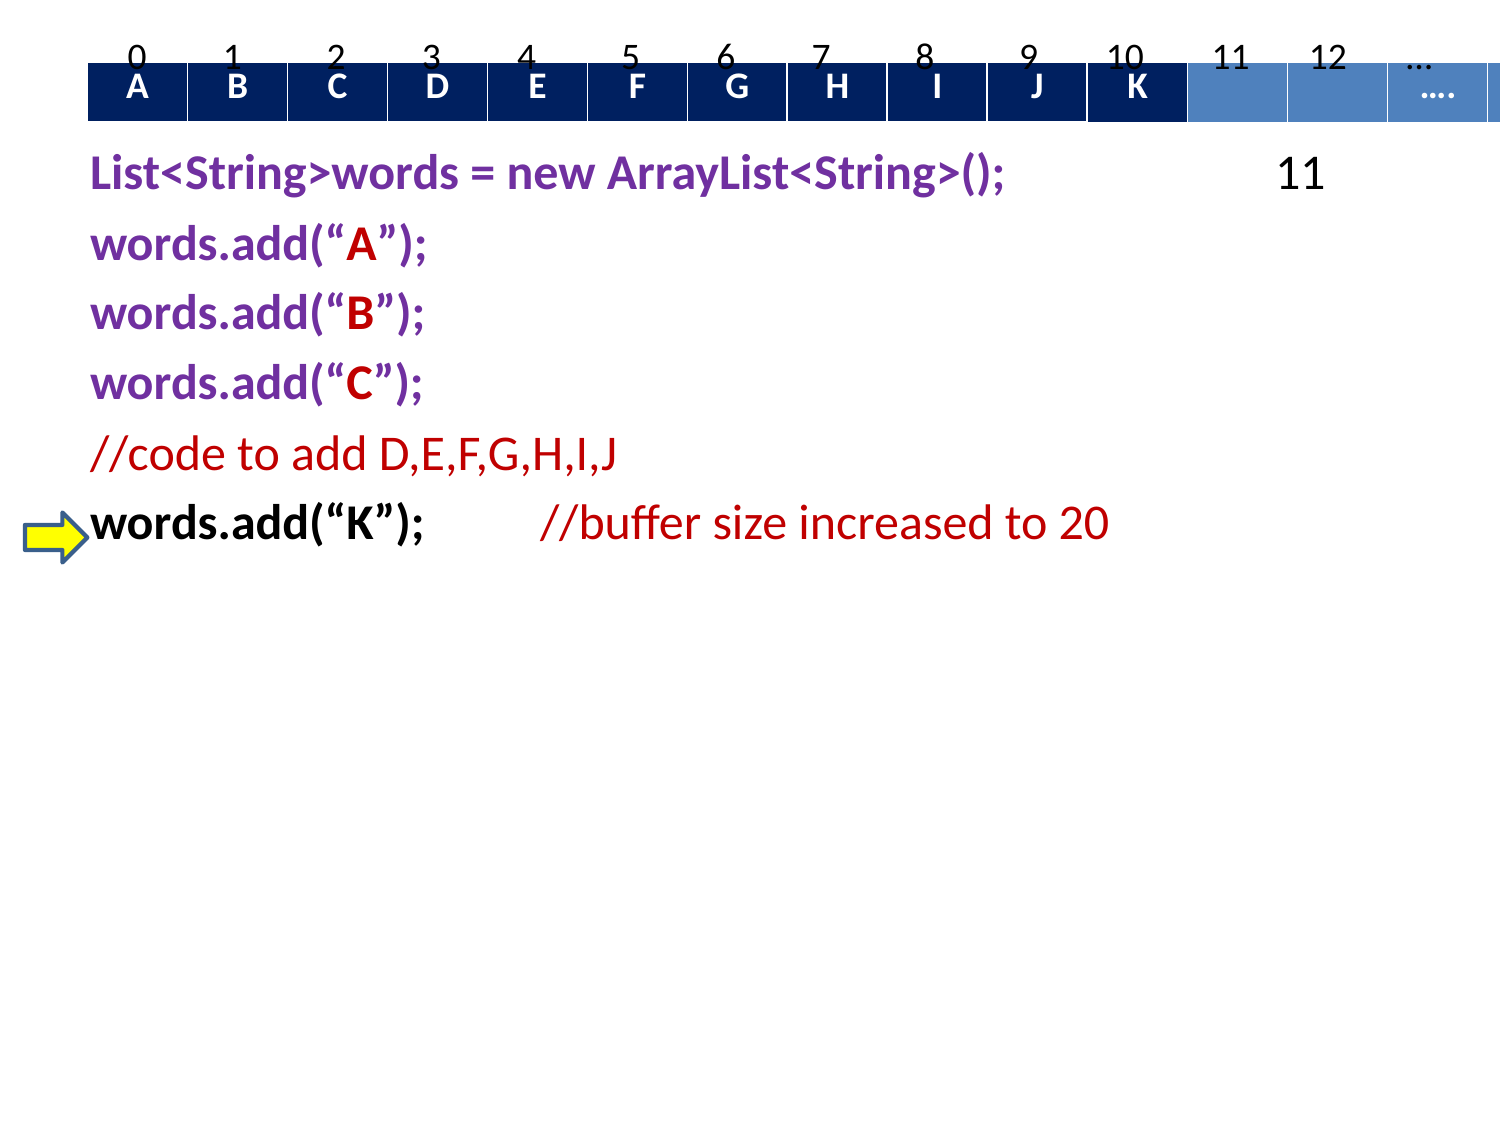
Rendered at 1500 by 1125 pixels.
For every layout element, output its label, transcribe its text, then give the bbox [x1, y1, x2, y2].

table_header K [1088, 85, 1187, 122]
list numElements List<String>words = new ArrayList<String>(); 11 words.add(“A”); words.add(“B”); words.add(“C”); //code to add D,E,F,G,H,I,J words.add(“K”); //buffer size increased to 20 [75, 62, 1488, 1005]
table_header … [1488, 85, 1500, 122]
table_header F [588, 85, 687, 121]
table_header …. [1388, 85, 1487, 122]
table_header A [88, 85, 187, 121]
table_header H [788, 85, 886, 121]
table_header E [488, 85, 587, 121]
table_header I [888, 85, 986, 121]
text_box 0 1 2 3 4 5 6 7 8 9 10 11 12 … [87, 24, 1500, 85]
table_header B [188, 85, 287, 121]
table_header C [288, 85, 387, 121]
text_box [22, 510, 90, 565]
table_header D [388, 85, 487, 121]
table_header J [988, 85, 1086, 121]
table_header [1188, 85, 1287, 122]
table_header [1288, 85, 1387, 122]
table_header G [688, 85, 786, 121]
